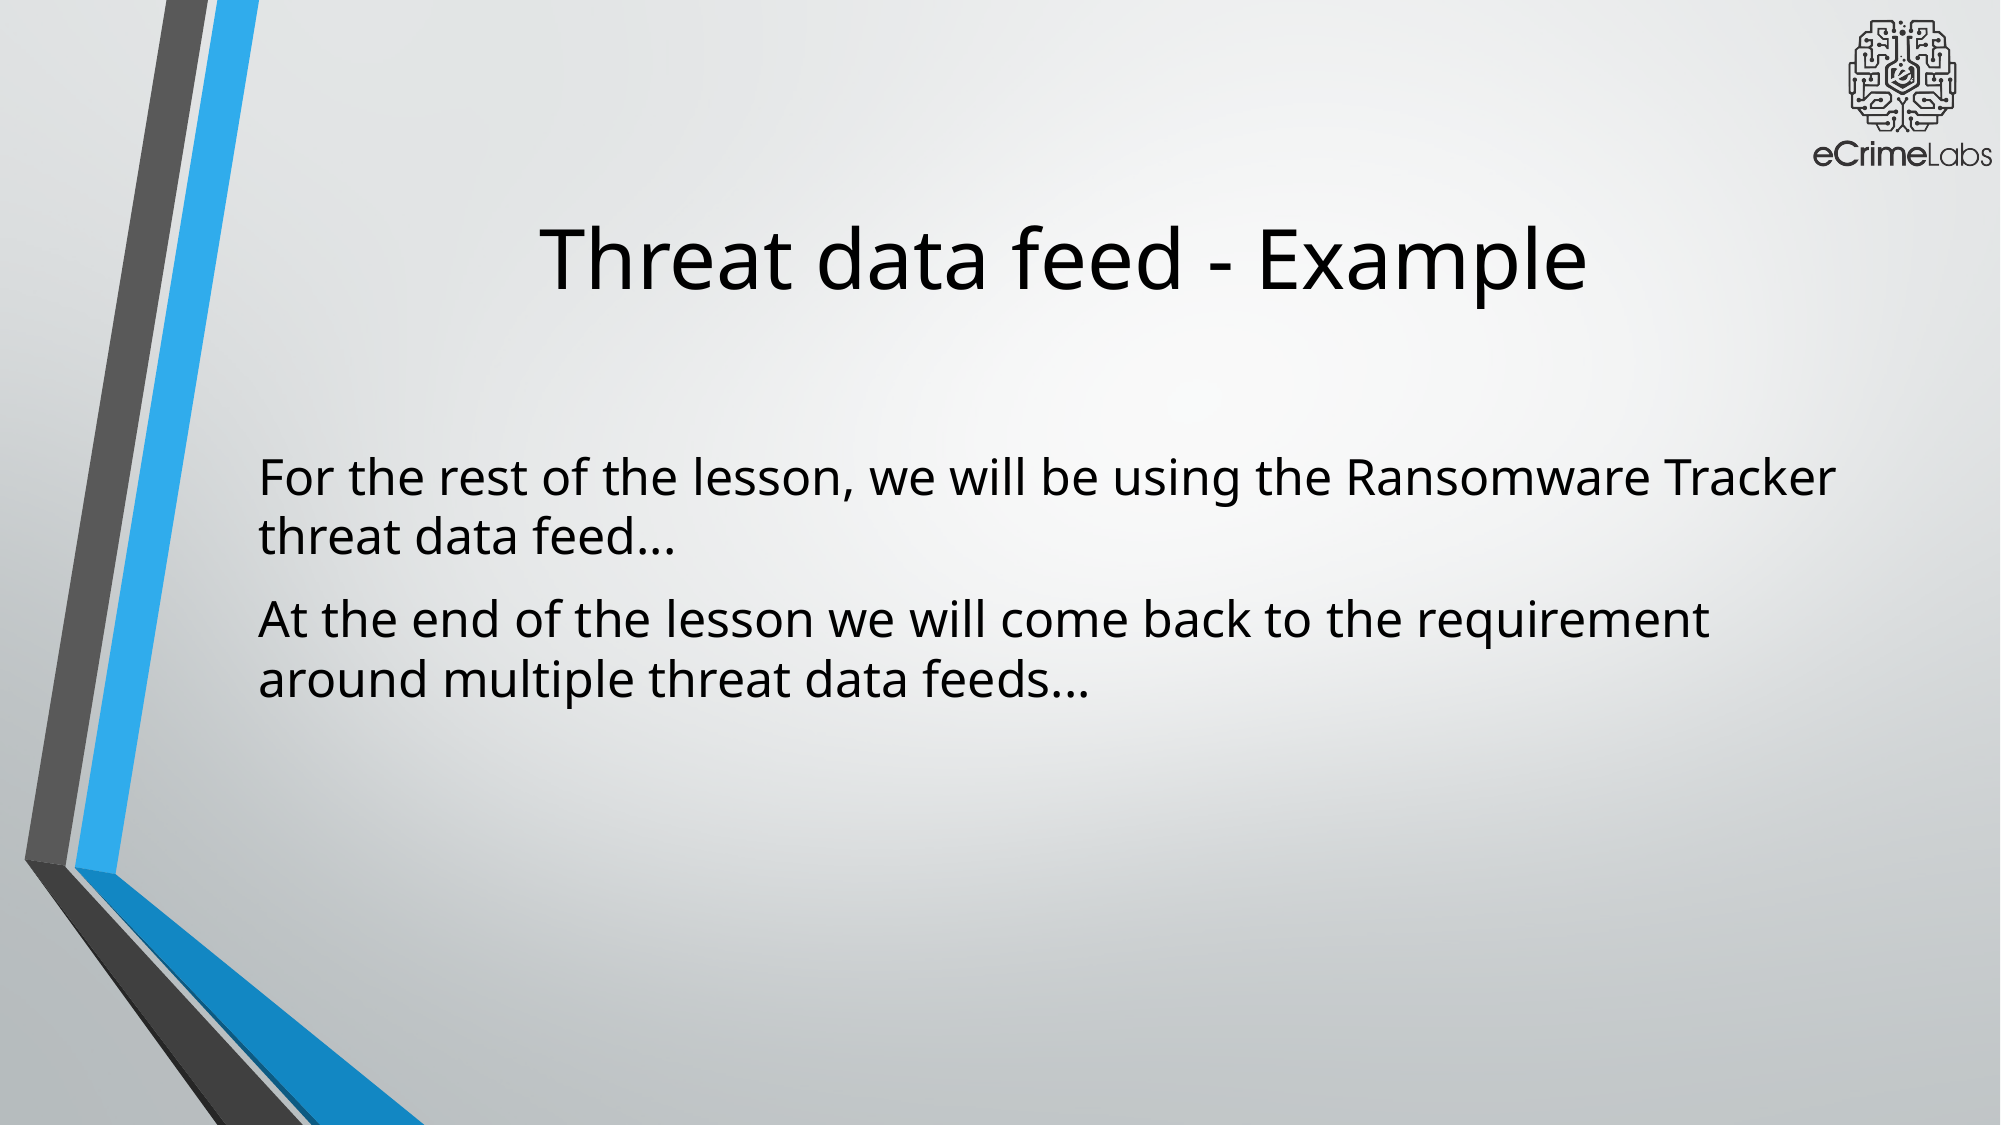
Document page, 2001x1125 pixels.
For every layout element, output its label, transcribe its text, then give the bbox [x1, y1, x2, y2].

list For the rest of the lesson, we will be using the Ransomware Tracker threat data feed... At the end of the lesson we will come back to the requirement around multiple threat data feeds... [243, 437, 1887, 950]
title Threat data feed - Example [243, 112, 1887, 400]
picture [1802, 0, 2000, 198]
